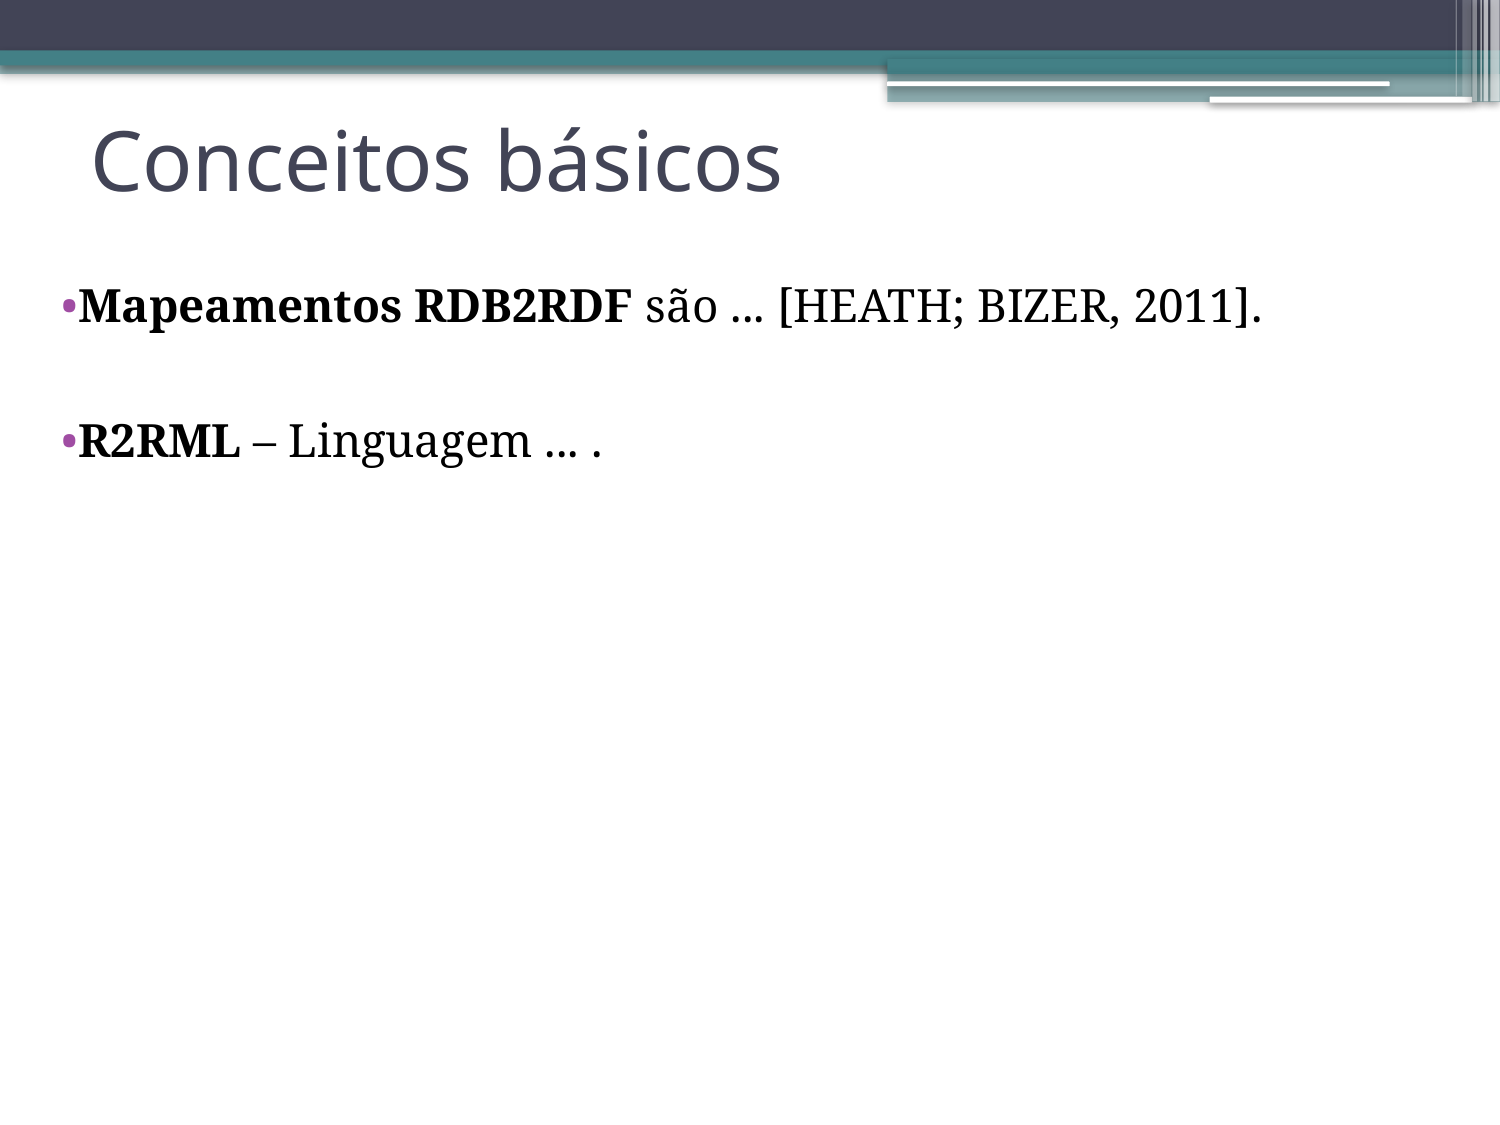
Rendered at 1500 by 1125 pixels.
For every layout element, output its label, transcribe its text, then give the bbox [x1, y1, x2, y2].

list Mapeamentos RDB2RDF são ... [HEATH; BIZER, 2011]. R2RML – Linguagem ... . [46, 269, 1398, 1032]
title Conceitos básicos [74, 70, 1426, 246]
